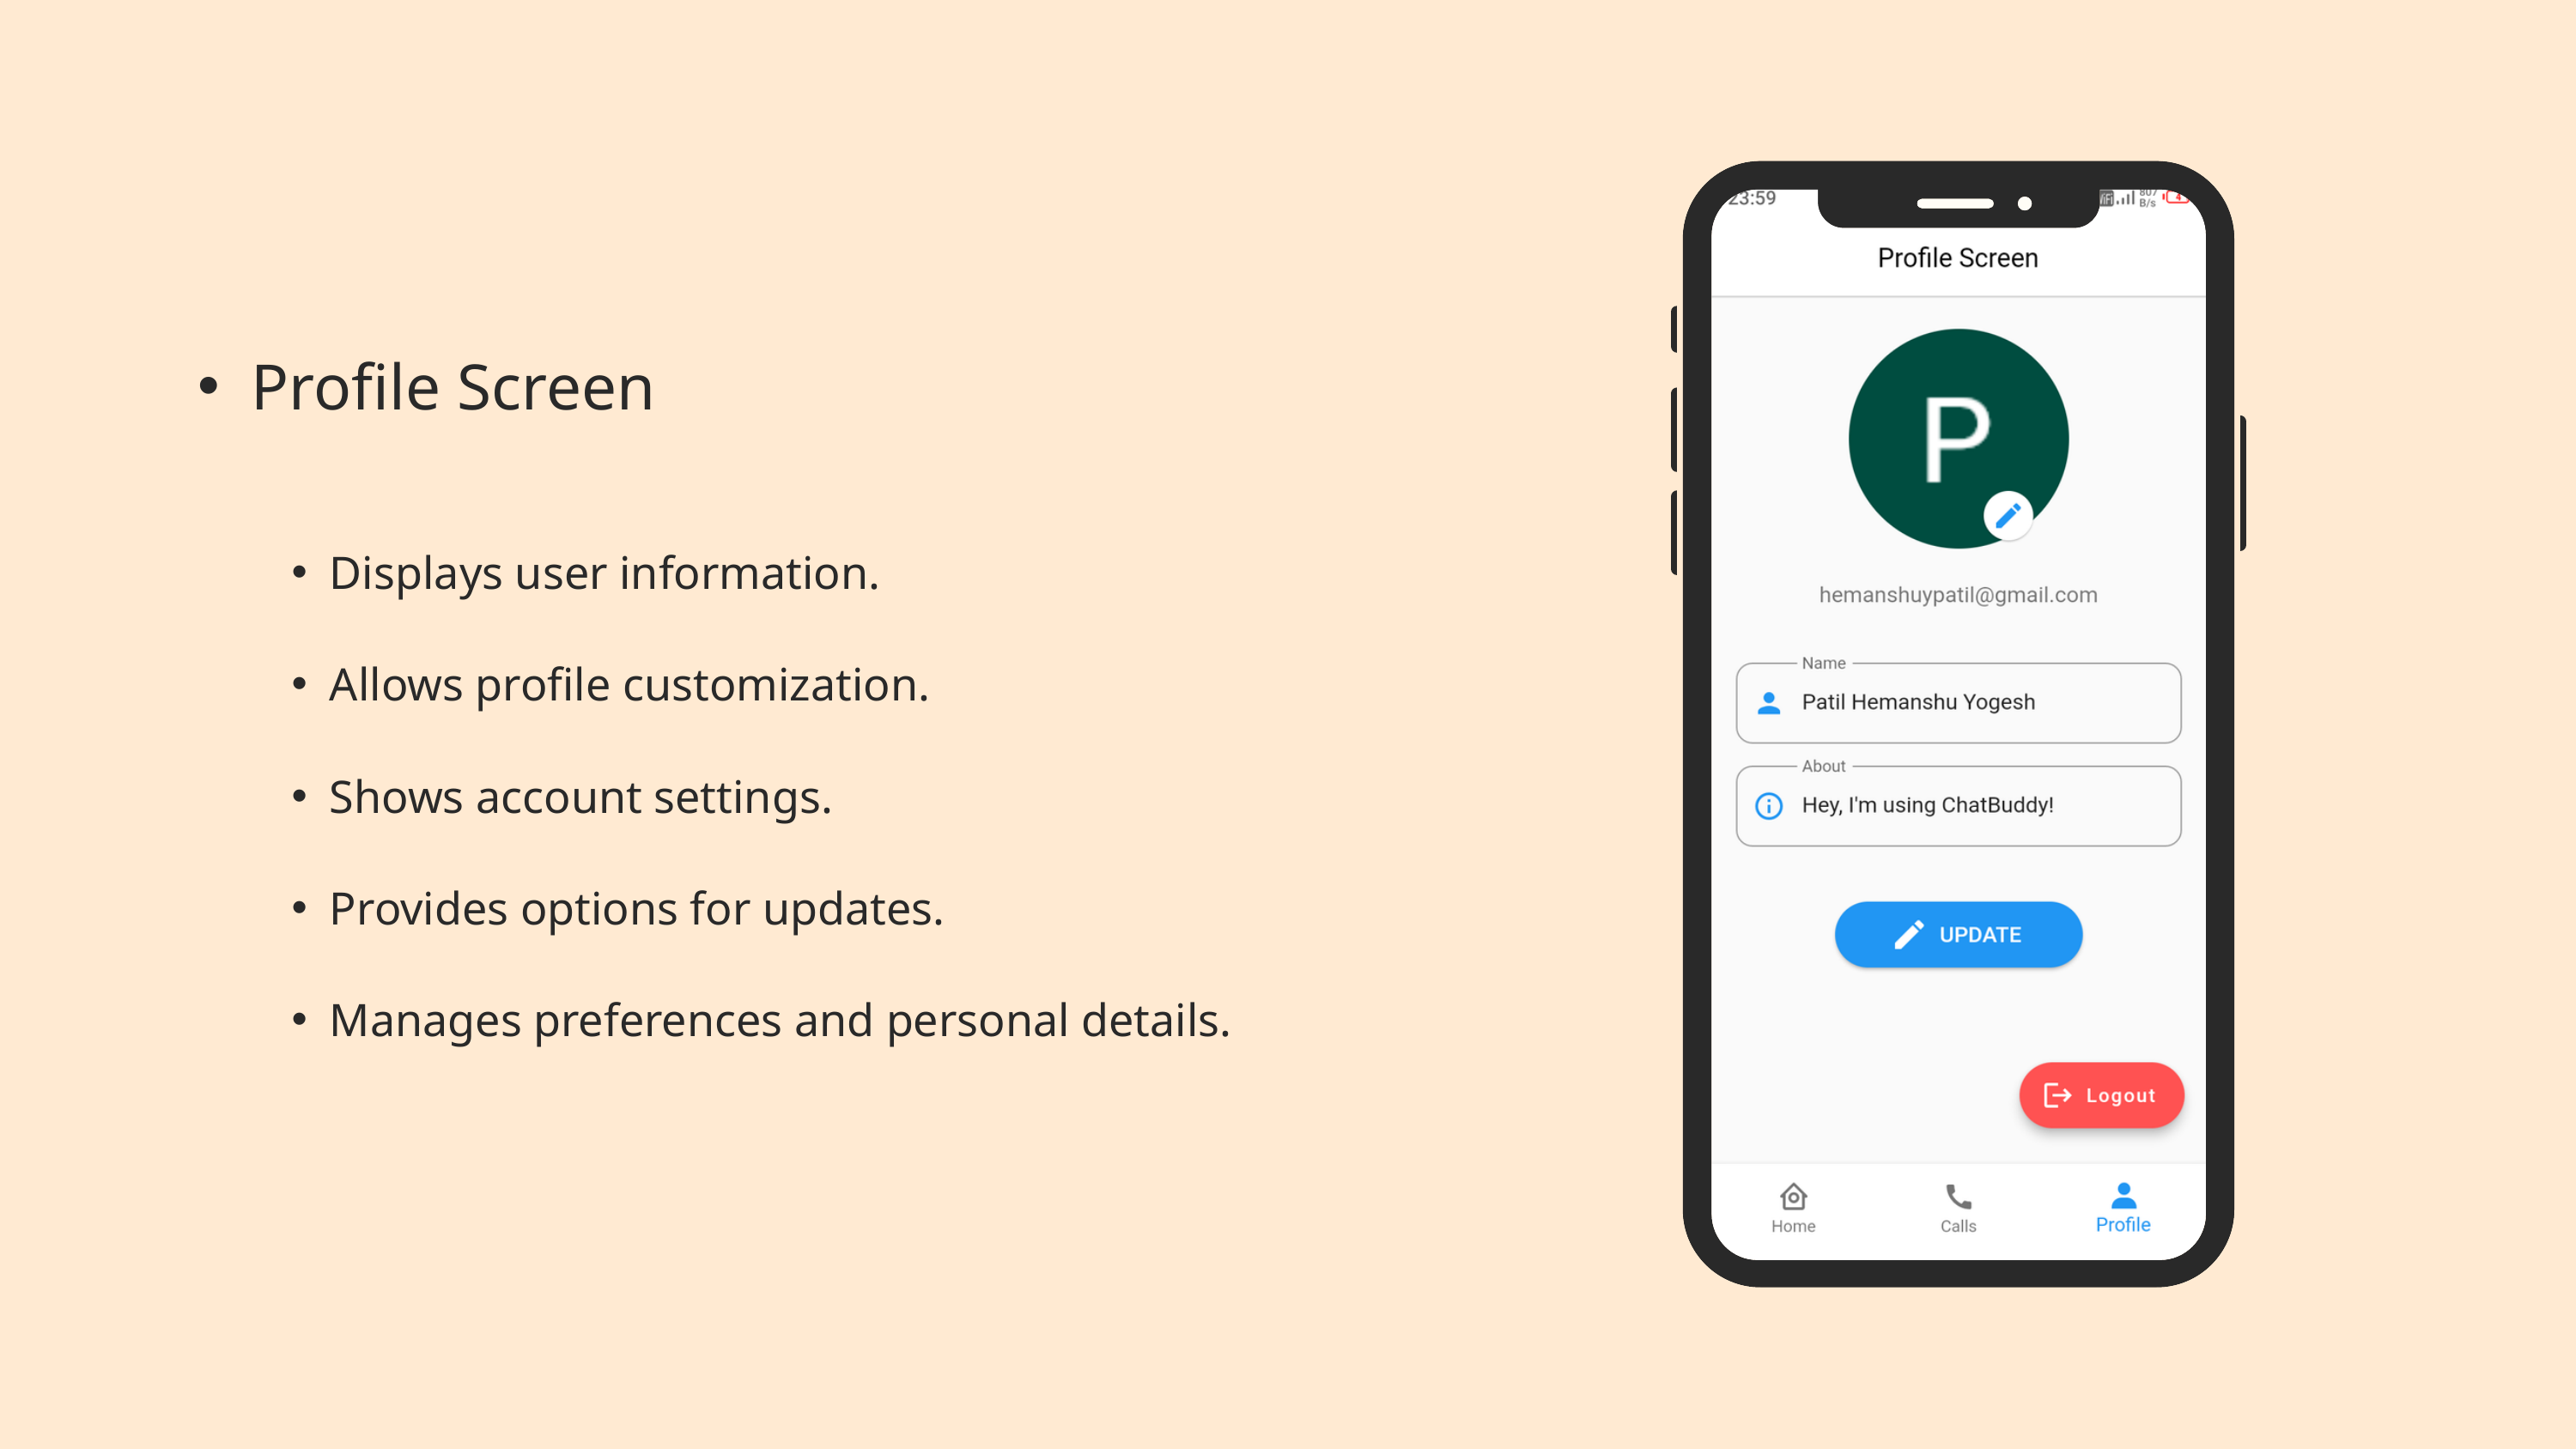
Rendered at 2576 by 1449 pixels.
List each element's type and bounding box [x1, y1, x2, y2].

text_box [144, 348, 1397, 1019]
text_box [1670, 155, 2247, 1294]
